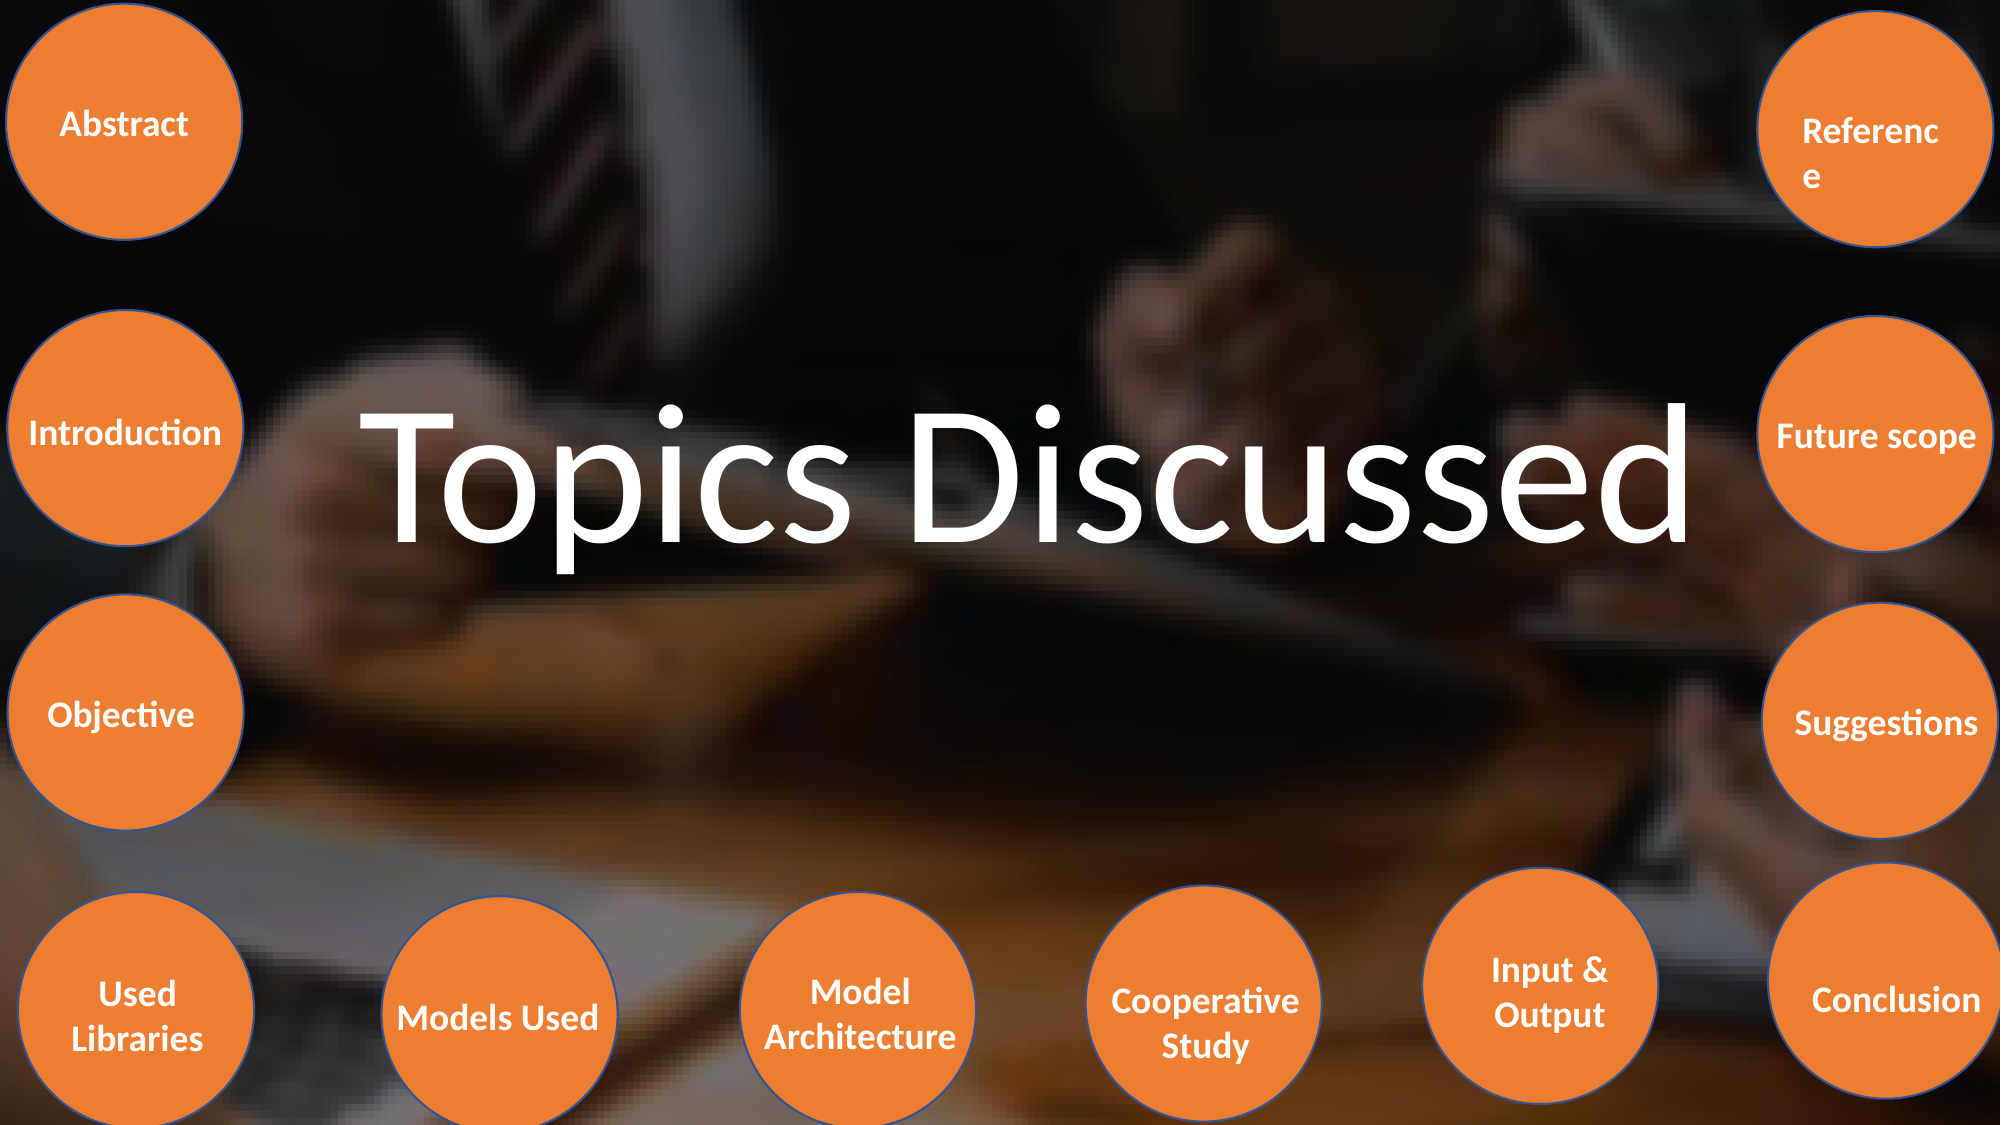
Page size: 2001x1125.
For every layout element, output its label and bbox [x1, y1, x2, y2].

text_box [17, 891, 255, 1125]
text_box [1085, 885, 1322, 1122]
text_box [1422, 867, 1659, 1104]
text_box [7, 309, 244, 547]
text_box [5, 3, 243, 240]
text_box [1761, 602, 1999, 839]
picture [0, 0, 2000, 1125]
text_box [7, 594, 244, 831]
text_box [381, 896, 628, 1125]
text_box [1757, 315, 1996, 553]
text_box [1767, 862, 2000, 1099]
text_box [1757, 11, 1994, 248]
text_box [738, 891, 983, 1125]
